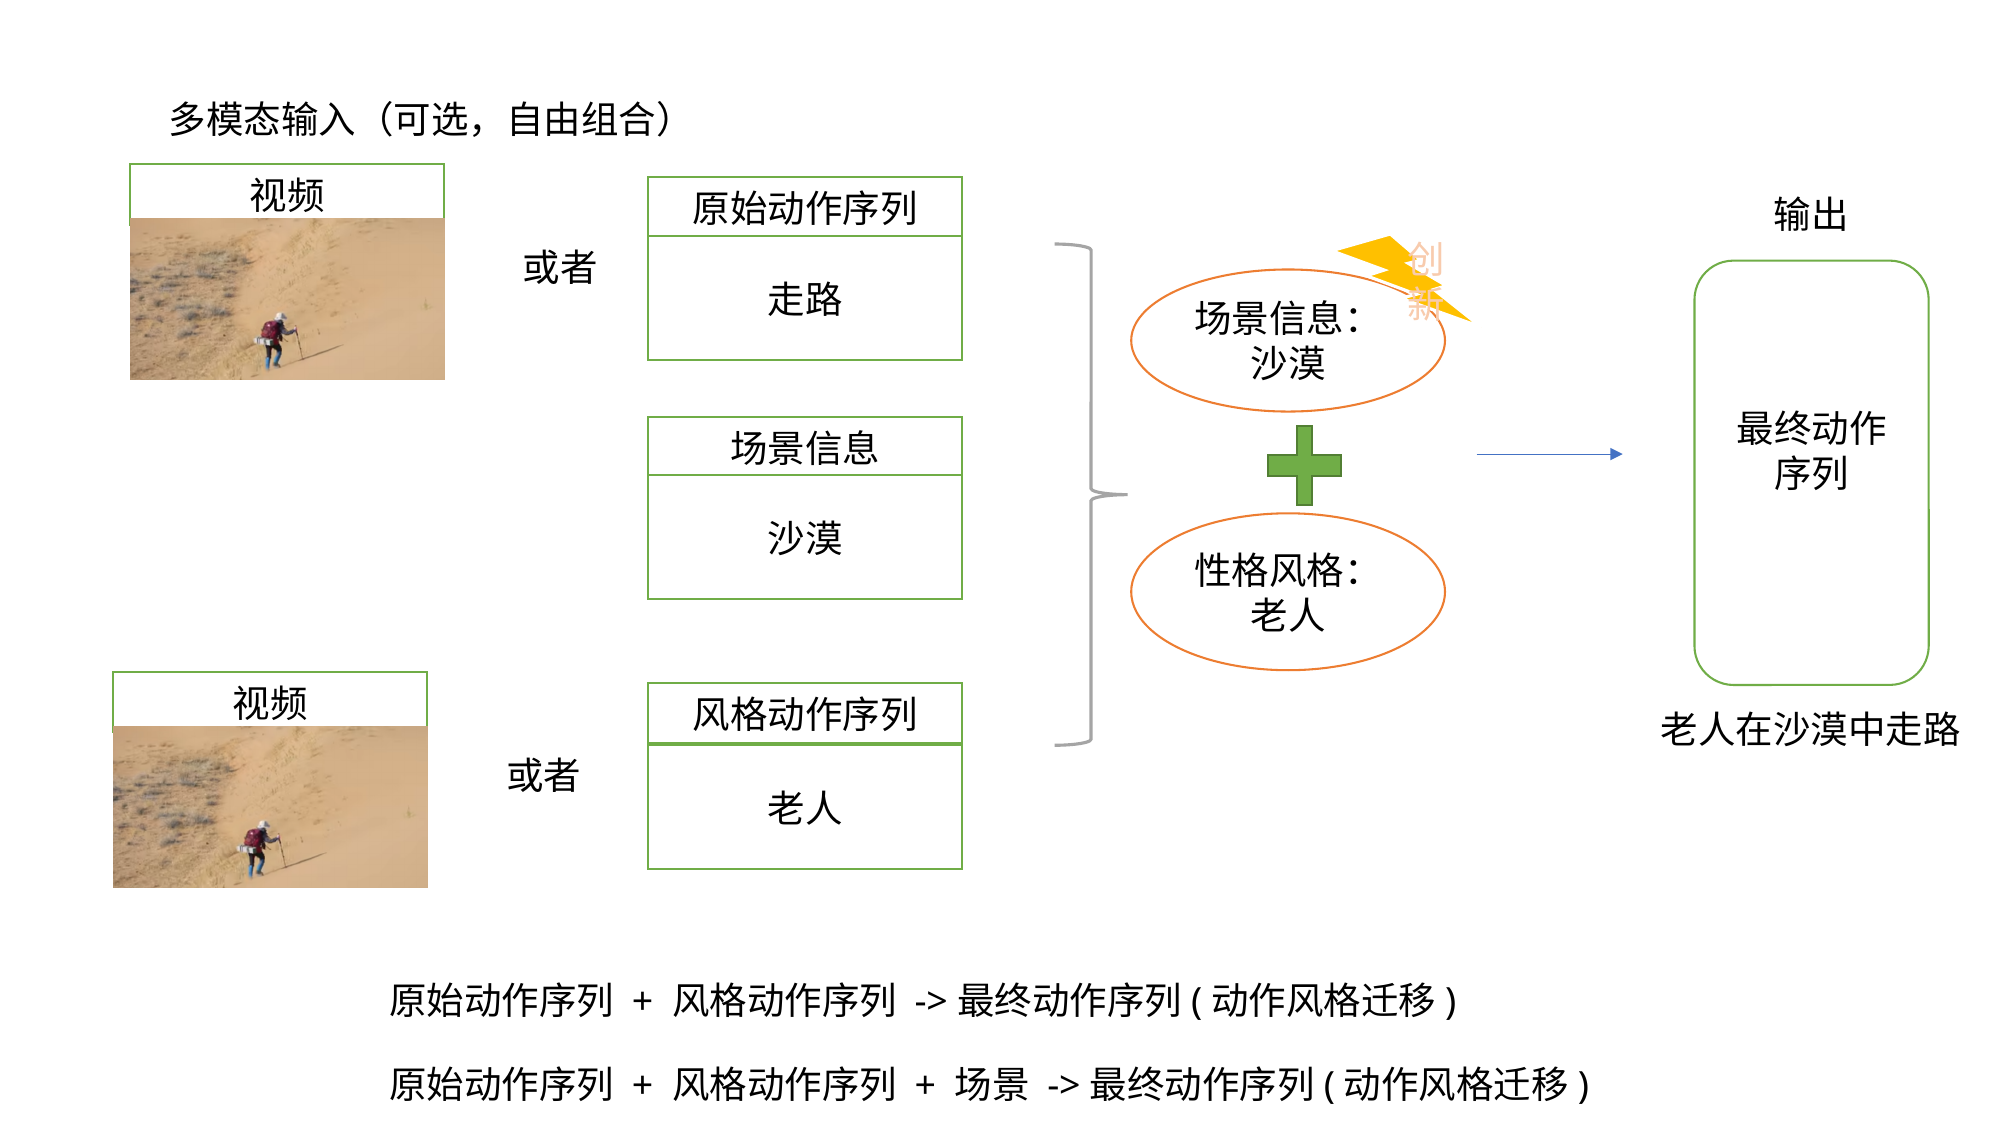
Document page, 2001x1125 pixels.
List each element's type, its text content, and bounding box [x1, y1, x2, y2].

text_box 或者 [463, 236, 658, 297]
text_box 视频 [112, 671, 428, 733]
text_box 风格动作序列 [647, 682, 963, 744]
text_box 老人 [647, 744, 963, 870]
text_box 输出 [1759, 183, 1864, 244]
text_box 原始动作序列 + 风格动作序列 ->最终动作序列(动作风格迁移) [374, 969, 1811, 1030]
text_box 视频 [129, 163, 445, 226]
picture [113, 726, 428, 888]
text_box 创新 [1326, 232, 1483, 329]
picture [130, 218, 445, 380]
text_box 性格风格： 老人 [1130, 512, 1447, 672]
text_box [1267, 425, 1342, 506]
text_box 原始动作序列 [647, 176, 963, 235]
text_box 多模态输入（可选，自由组合） [153, 89, 709, 149]
text_box 沙漠 [647, 474, 963, 600]
text_box 场景信息 [647, 416, 963, 474]
text_box 原始动作序列 + 风格动作序列 + 场景 ->最终动作序列(动作风格迁移) [374, 1053, 1658, 1114]
text_box 或者 [446, 744, 641, 805]
text_box 走路 [647, 235, 963, 361]
text_box [1054, 242, 1128, 747]
text_box 老人在沙漠中走路 [1304, 698, 2000, 759]
text_box 场景信息：沙漠 [1130, 268, 1447, 413]
text_box 最终动作序列 [1693, 259, 1930, 687]
